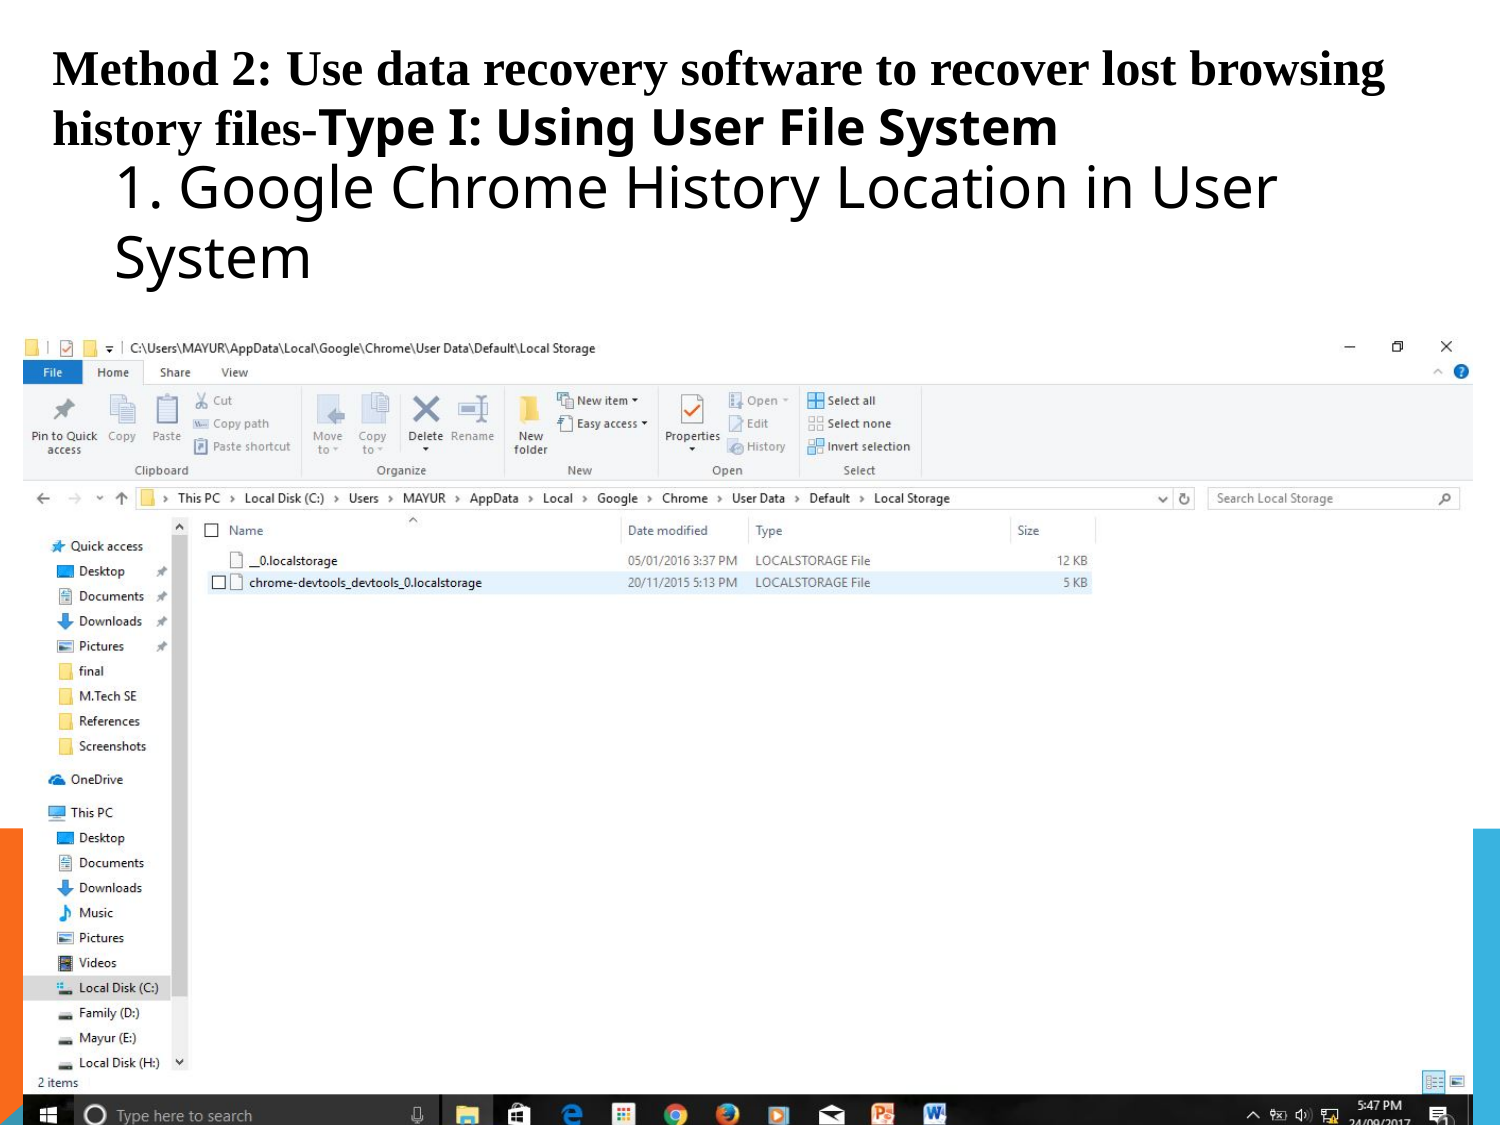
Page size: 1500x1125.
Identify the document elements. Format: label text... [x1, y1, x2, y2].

text_box Method 2: Use data recovery software to recover lost browsing history files-Type I: Using User File System [37, 28, 1450, 223]
title 1. Google Chrome History Location in User System [99, 223, 1422, 265]
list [5, 287, 1476, 1125]
